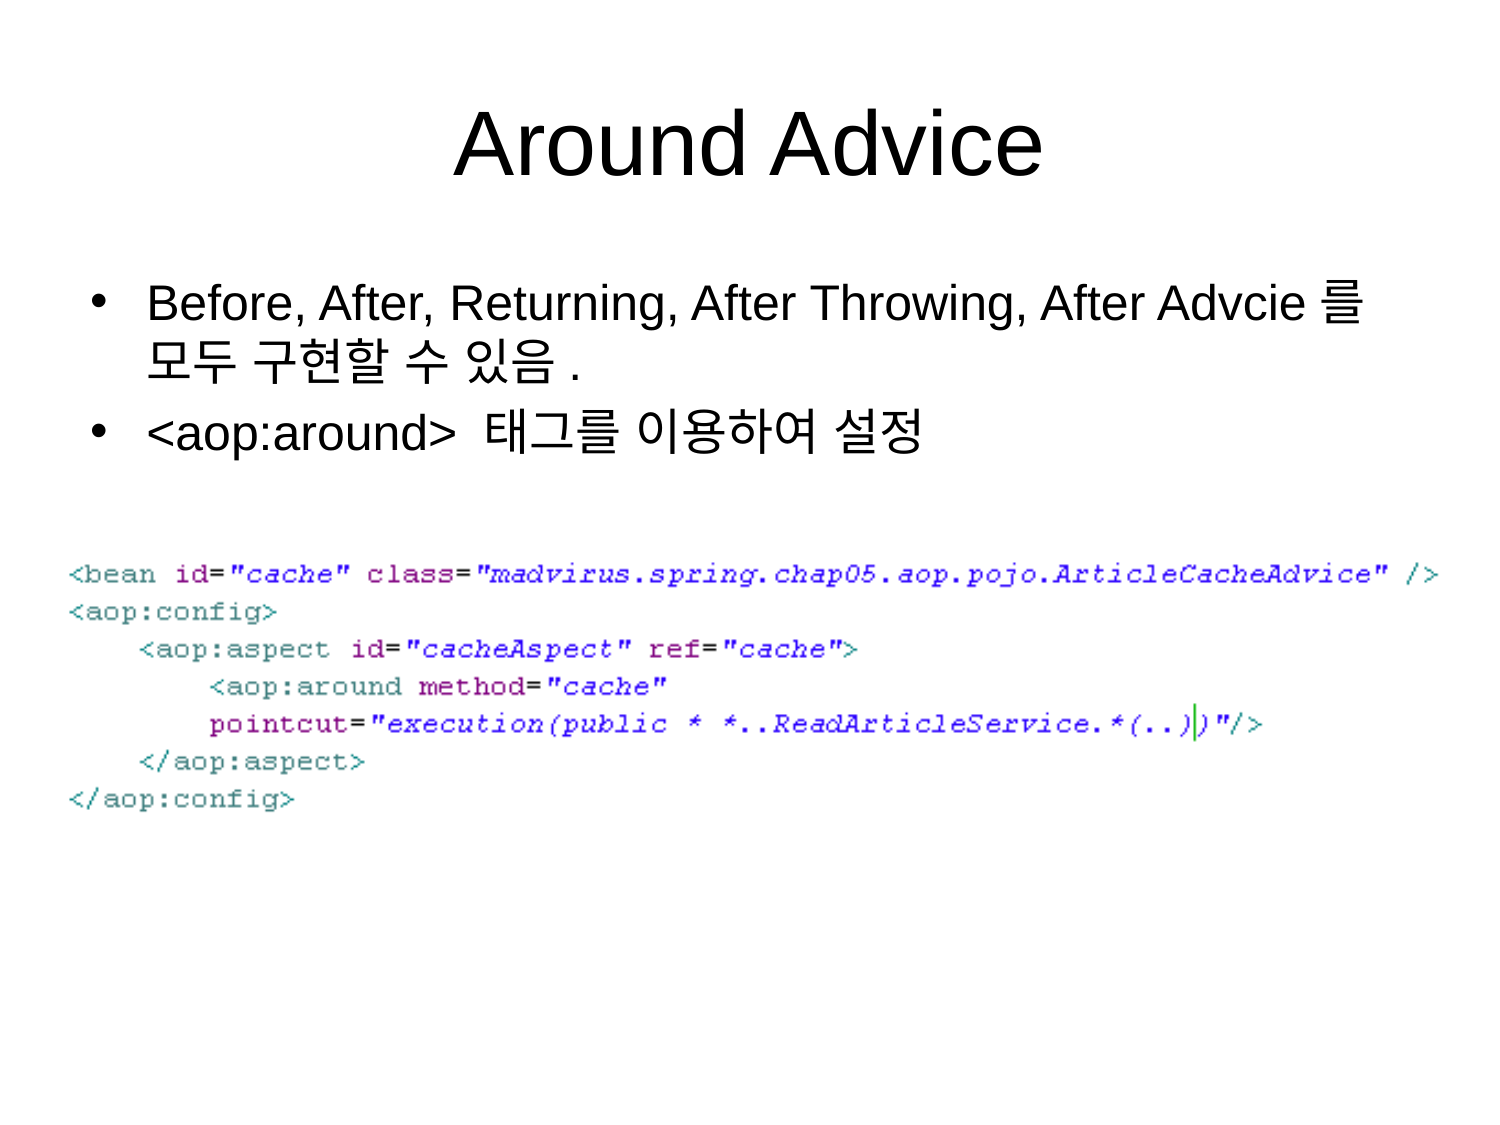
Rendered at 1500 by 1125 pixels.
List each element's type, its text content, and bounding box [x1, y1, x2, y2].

list Before, After, Returning, After Throwing, After Advcie를 모두 구현할 수 있음. <aop:around> 태그를 이용하여 설정 [75, 262, 1425, 481]
title Around Advice [75, 45, 1425, 233]
picture [46, 550, 1456, 833]
